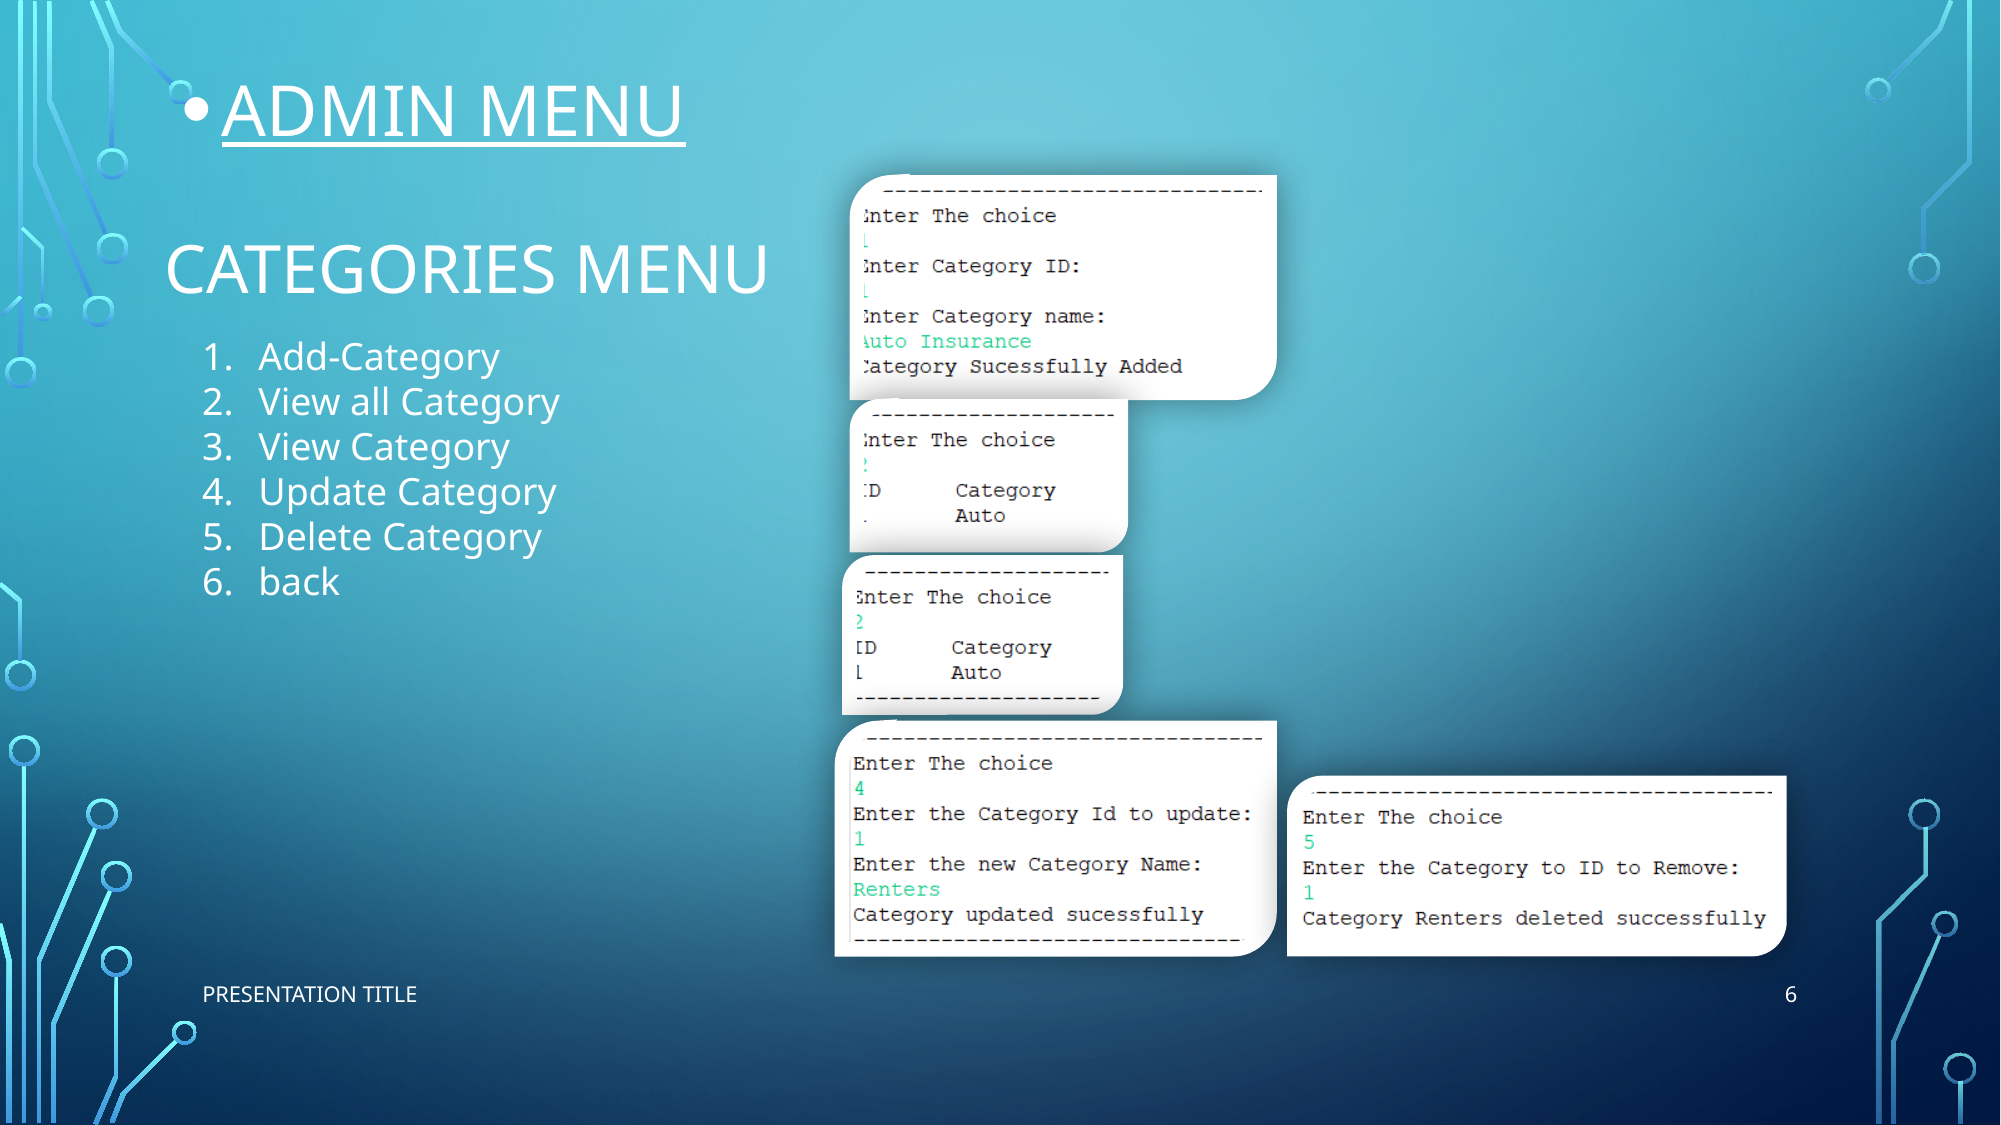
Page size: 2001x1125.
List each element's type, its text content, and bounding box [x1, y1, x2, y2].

slide_number 6 [1685, 965, 1813, 1025]
title Categories menu [147, 150, 789, 393]
picture [849, 562, 1116, 708]
text_box Add-Category View all Category View Category Update Category Delete Category back [187, 325, 659, 611]
footer PRESENTATION TITLE [187, 965, 1211, 1025]
picture [1294, 782, 1780, 950]
picture [856, 406, 1122, 546]
picture [856, 182, 1270, 393]
picture [841, 727, 1270, 950]
text_box Admin menu [119, 41, 761, 159]
